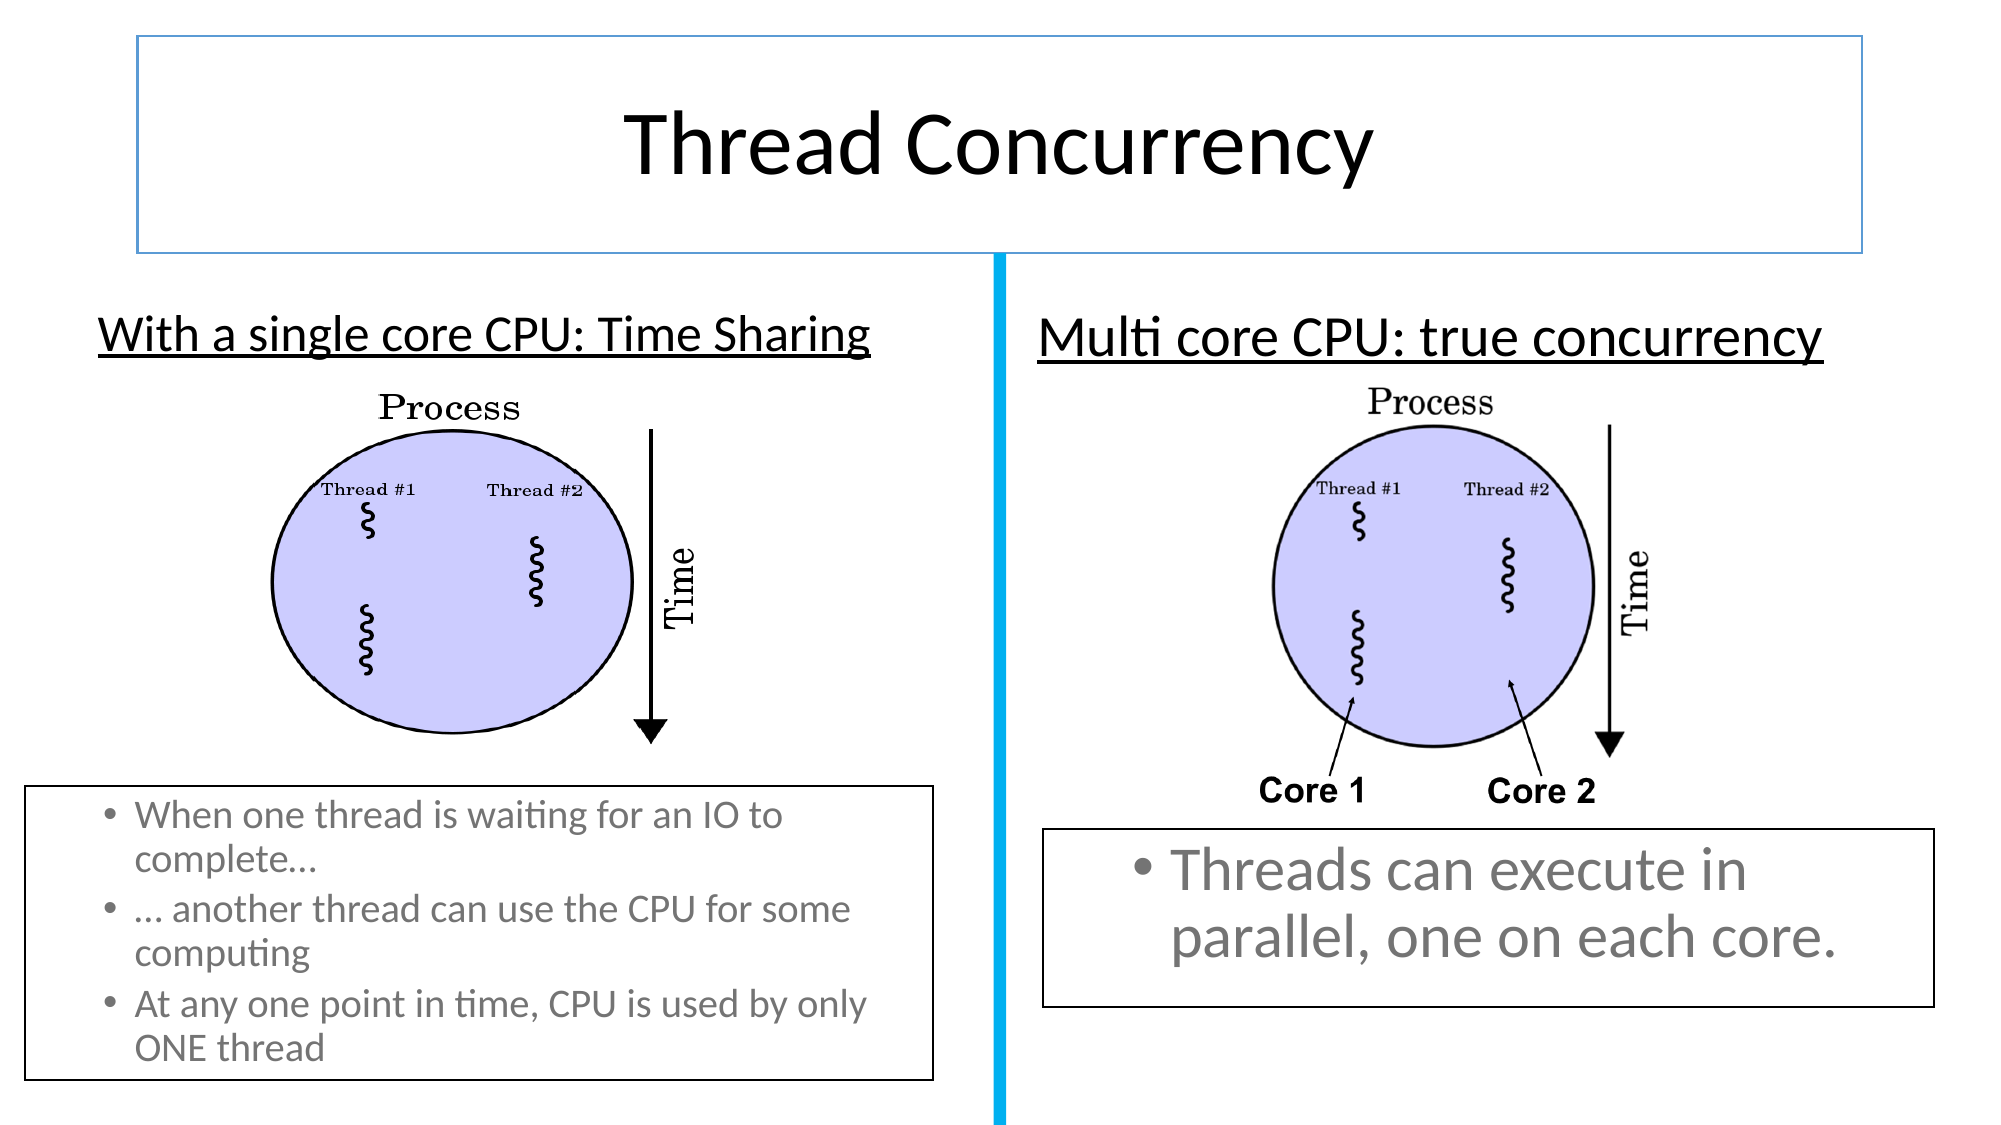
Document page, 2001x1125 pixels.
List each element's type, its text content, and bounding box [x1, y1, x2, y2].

text_box When one thread is waiting for an IO to complete… … another thread can use the CPU for some computing At any one point in time, CPU is used by only ONE thread [24, 785, 934, 1081]
title Thread Concurrency [136, 35, 1863, 254]
picture [249, 388, 706, 750]
list With a single core CPU: Time Sharing [82, 298, 933, 383]
text_box Threads can execute in parallel, one on each core. [1042, 828, 1935, 1008]
text_box Multi core CPU: true concurrency [1022, 298, 1872, 383]
picture [1236, 381, 1658, 832]
